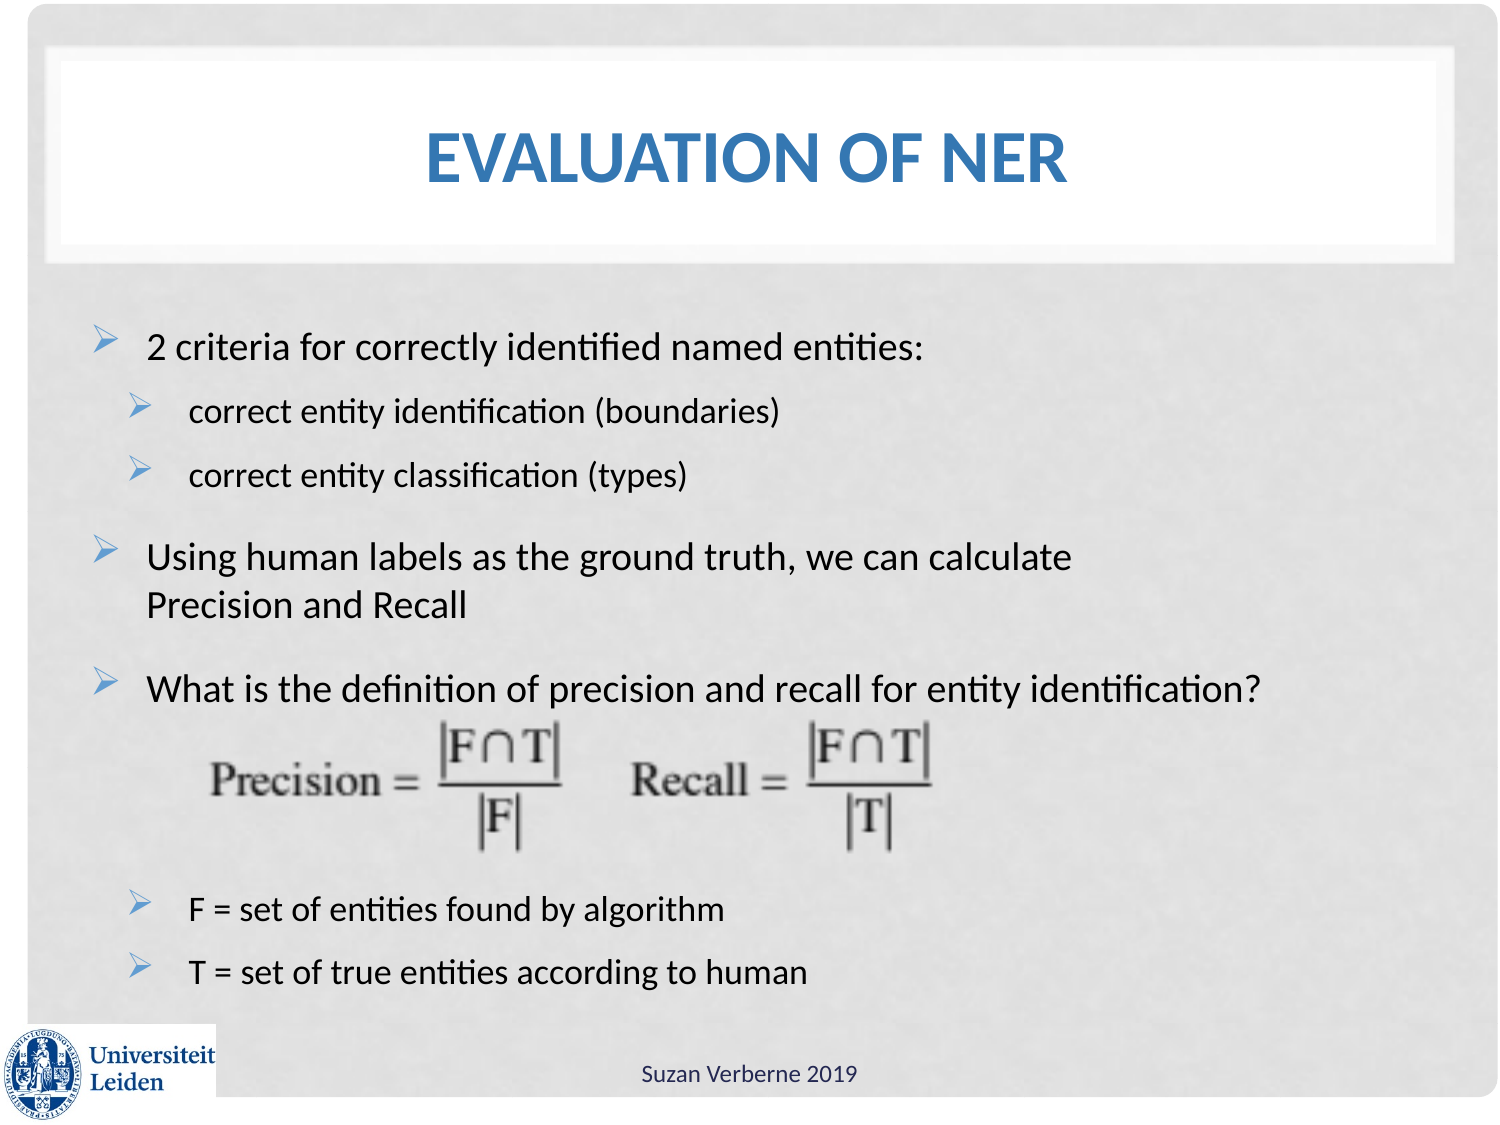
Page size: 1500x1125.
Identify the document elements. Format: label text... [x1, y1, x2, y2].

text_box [625, 712, 937, 855]
list 2 criteria for correctly identified named entities: correct entity identification (boundaries) correct entity classification (types) Using human labels as the ground truth, we can calculate Precision and Recall What is the definition of precision and recall for entity identification? F = set of entities found by algorithm T = set of true entities according to human [75, 312, 1425, 1005]
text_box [204, 712, 569, 855]
picture [0, 1024, 216, 1125]
title Evaluation of NER [69, 66, 1425, 238]
footer Suzan Verberne 2019 [512, 1042, 988, 1103]
